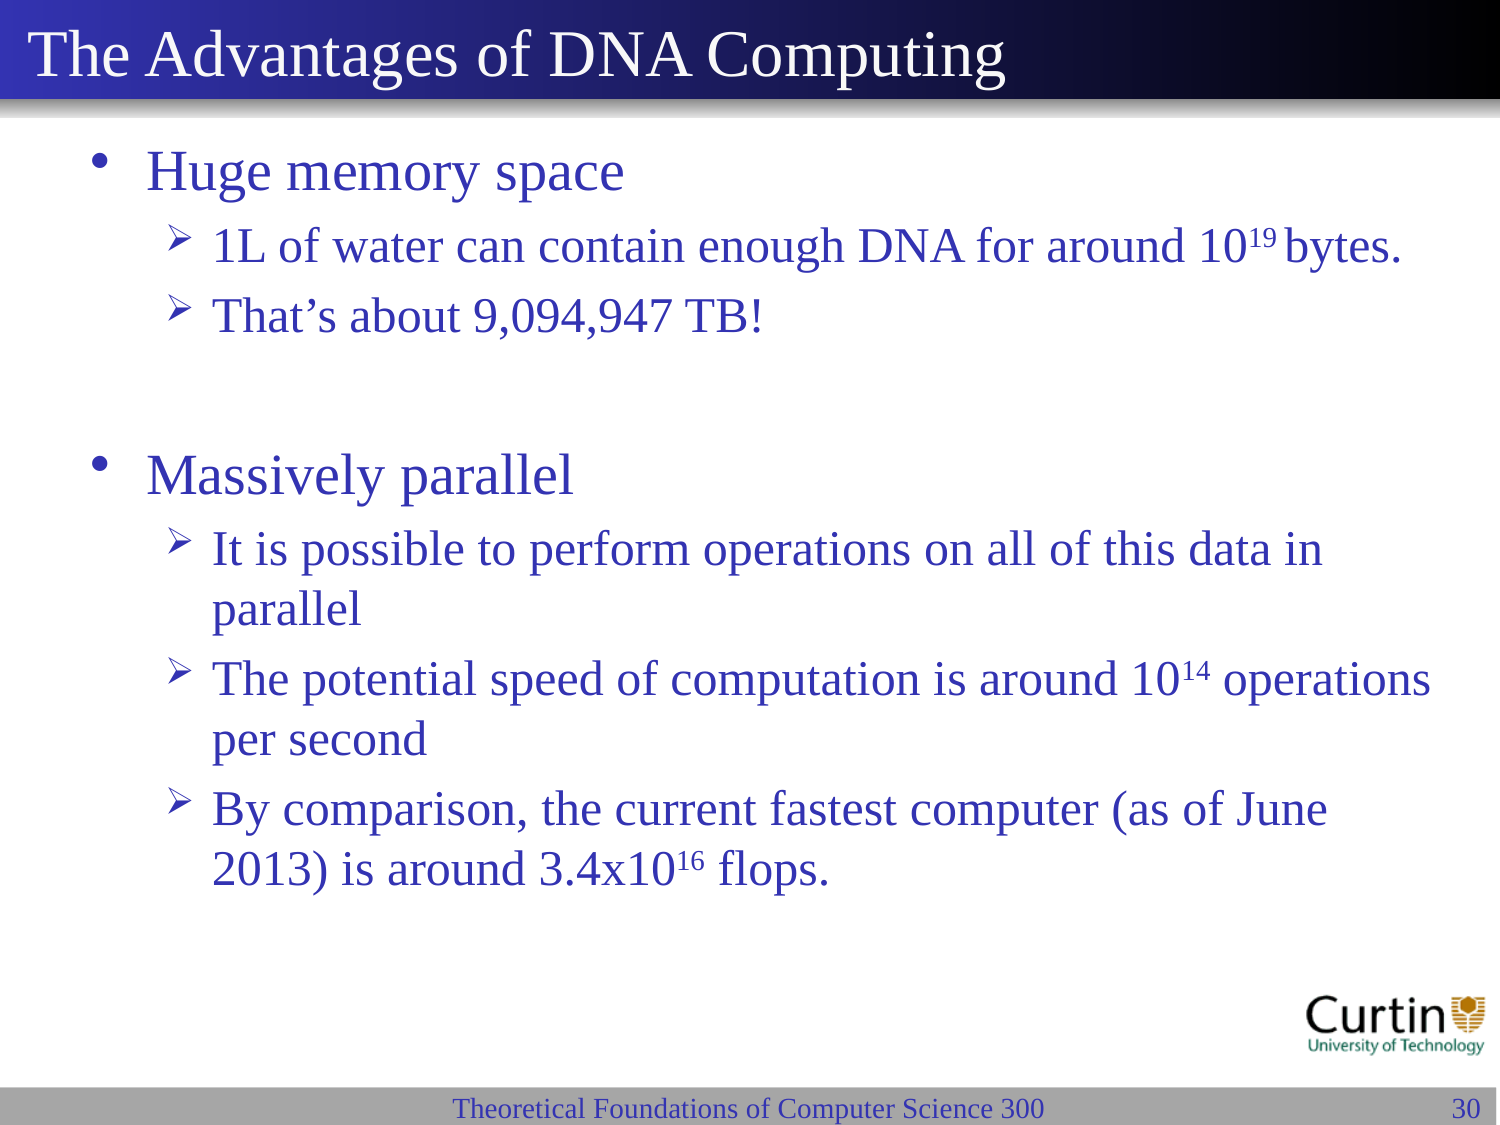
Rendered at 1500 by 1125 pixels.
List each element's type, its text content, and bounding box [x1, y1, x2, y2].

picture [1293, 964, 1500, 1088]
title The Advantages of DNA Computing [12, 0, 1475, 100]
list Huge memory space 1L of water can contain enough DNA for around 1019 bytes. That’s about 9,094,947 TB! Massively parallel It is possible to perform operations on all of this data in parallel The potential speed of computation is around 1014 operations per second By comparison, the current fastest computer (as of June 2013) is around 3.4x1016 flops. [75, 125, 1463, 1070]
